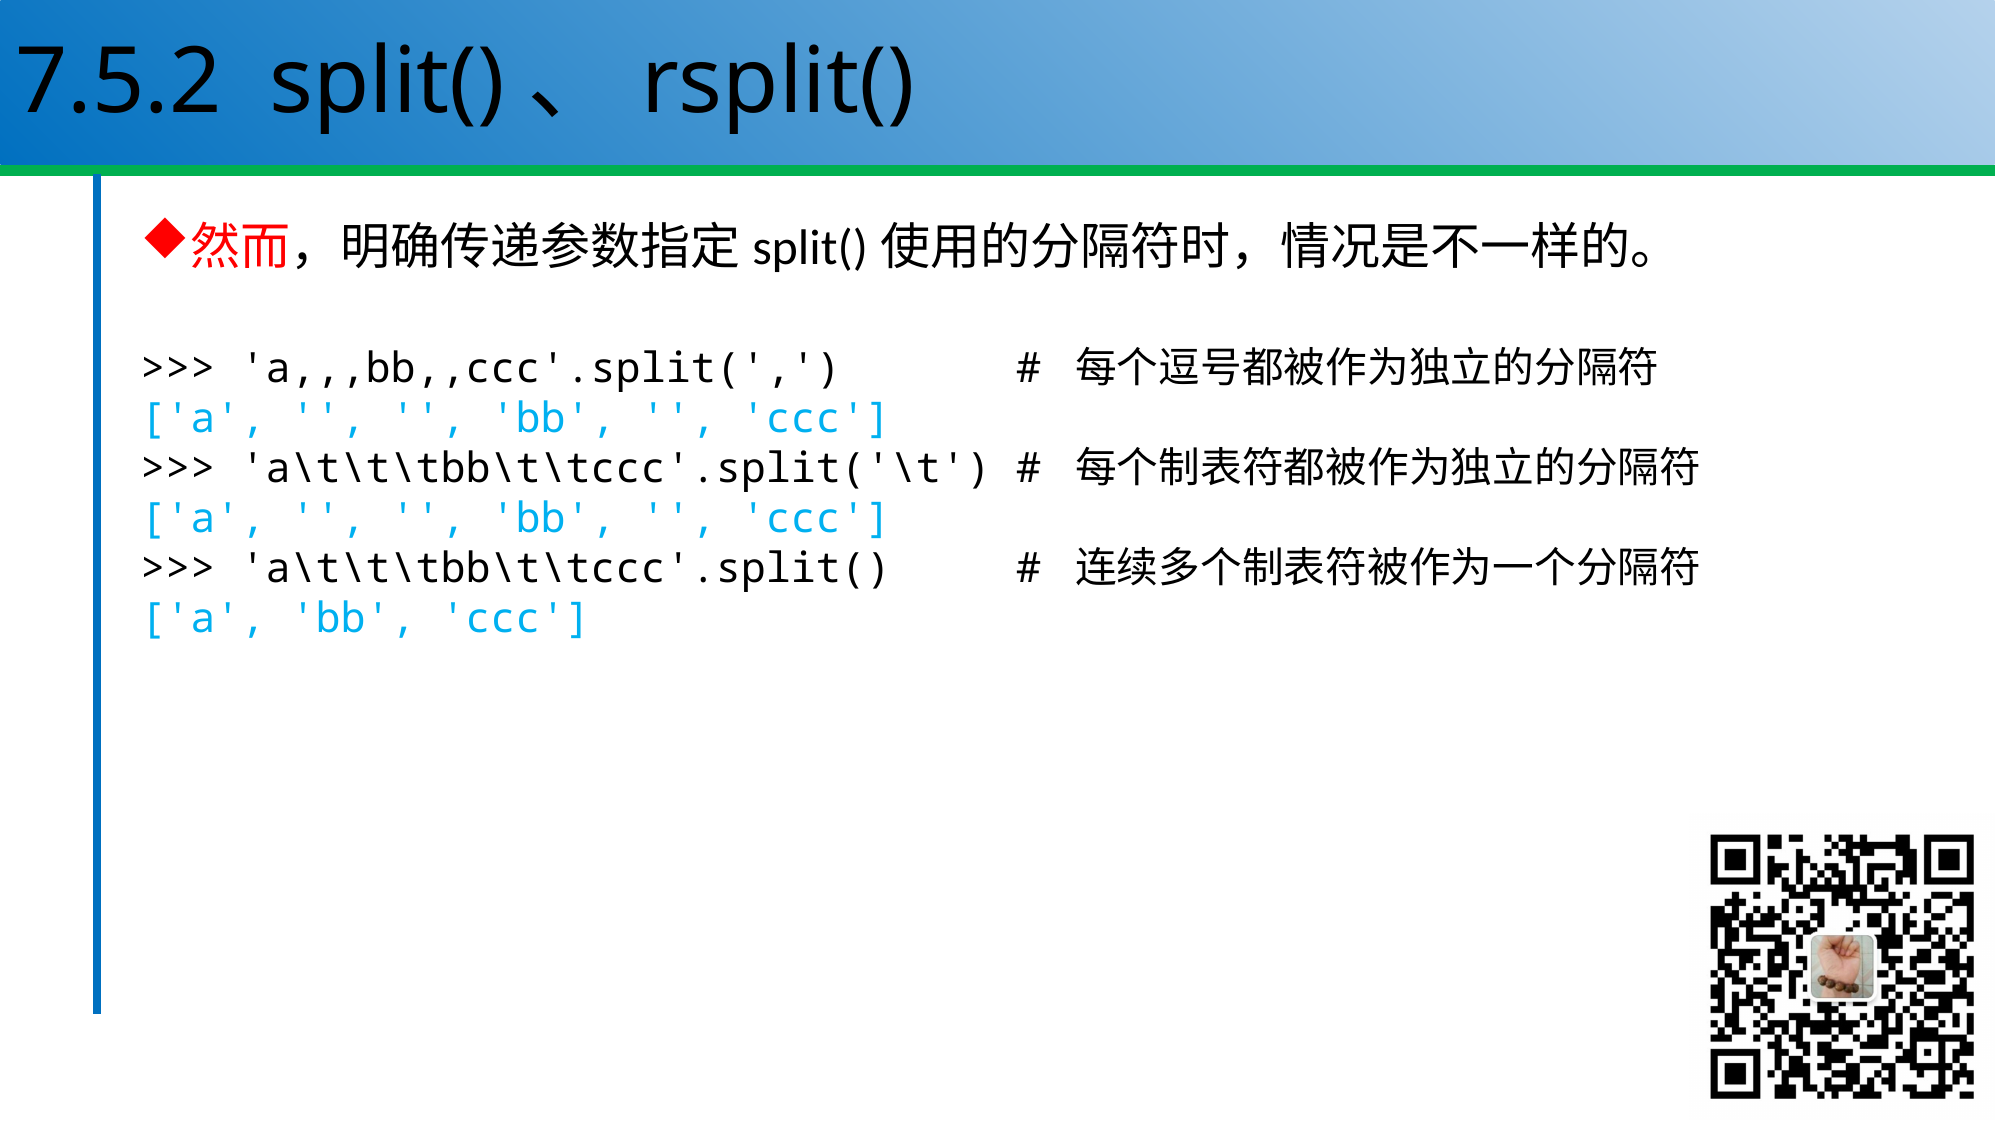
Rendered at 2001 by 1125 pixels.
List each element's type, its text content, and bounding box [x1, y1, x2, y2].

picture [1689, 813, 1995, 1120]
slide_number [1412, 1042, 1863, 1103]
list 然而，明确传递参数指定split()使用的分隔符时，情况是不一样的。 >>> 'a,,,bb,,ccc'.split(',') # 每个逗号都被作为独立的分隔符 ['a', '', '', 'bb', '', 'ccc'] >>> 'a\t\t\tbb\t\tccc'.split('\t') # 每个制表符都被作为独立的分隔符 ['a', '', '', 'bb', '', 'ccc'] >>> 'a\t\t\tbb\t\tccc'.split() # 连续多个制表符被作为一个分隔符 ['a', 'bb', 'ccc'] [125, 177, 1829, 920]
title 7.5.2 split()、rsplit() [0, 0, 1995, 165]
